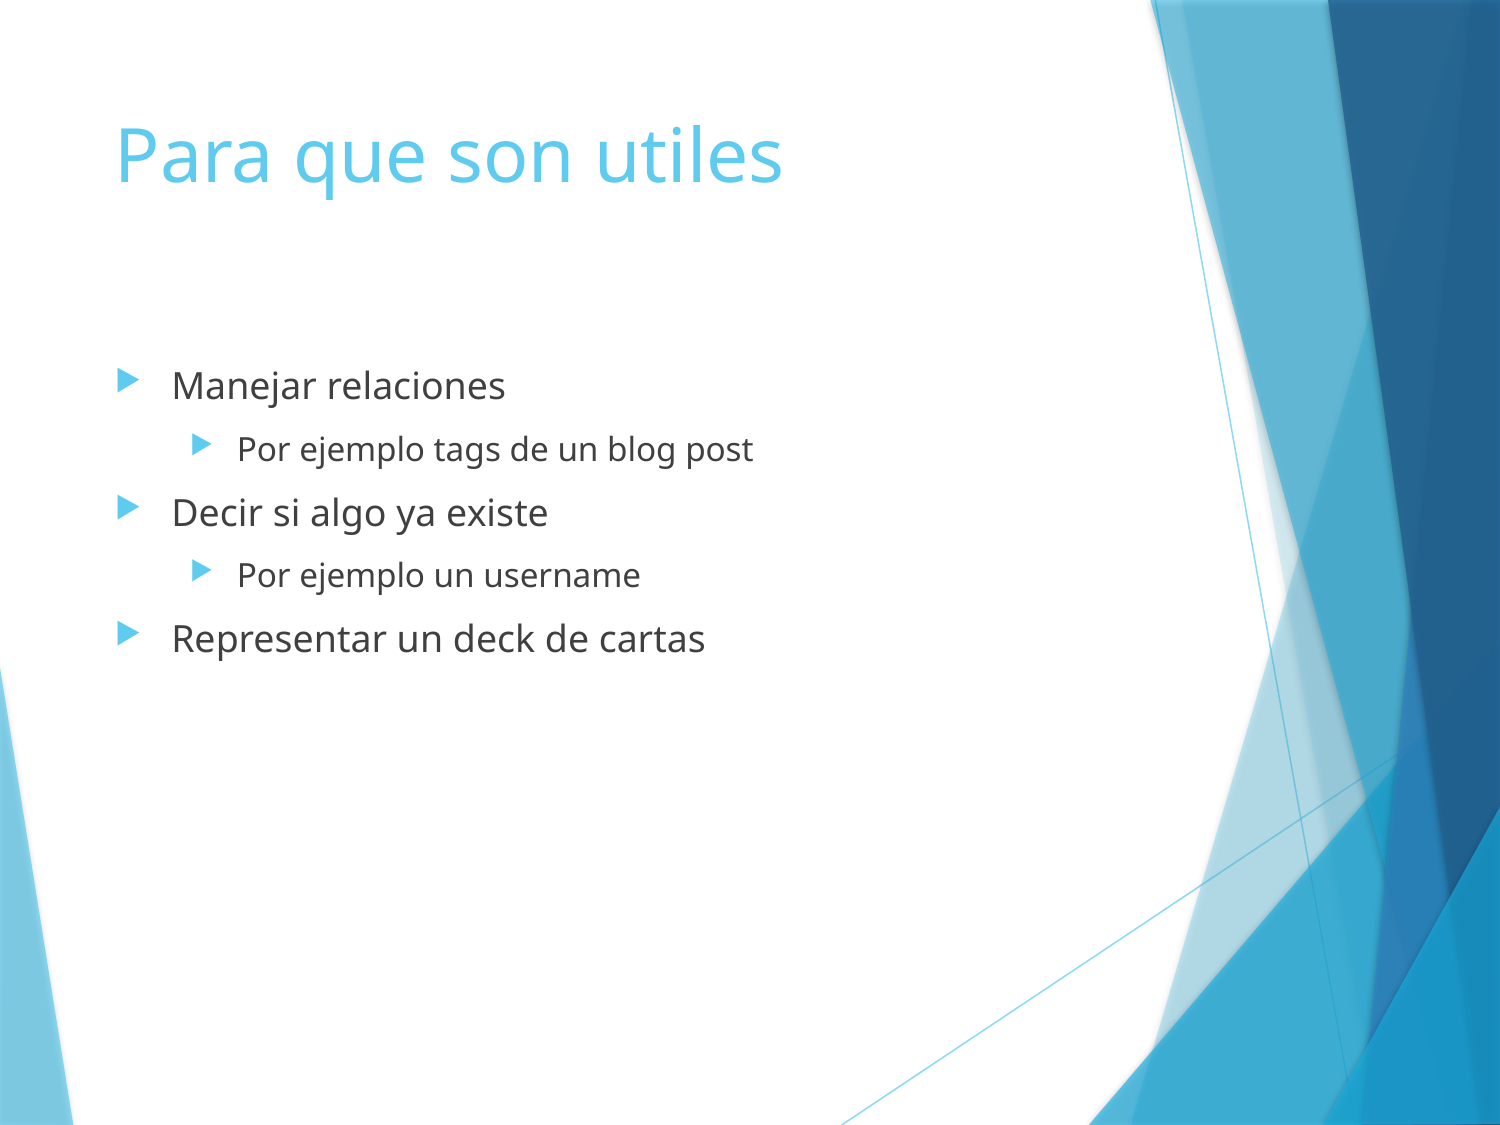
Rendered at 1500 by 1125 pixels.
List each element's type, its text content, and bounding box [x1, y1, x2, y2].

list Manejar relaciones Por ejemplo tags de un blog post Decir si algo ya existe Por ejemplo un username Representar un deck de cartas [99, 354, 1142, 992]
title Para que son utiles [99, 99, 1142, 317]
